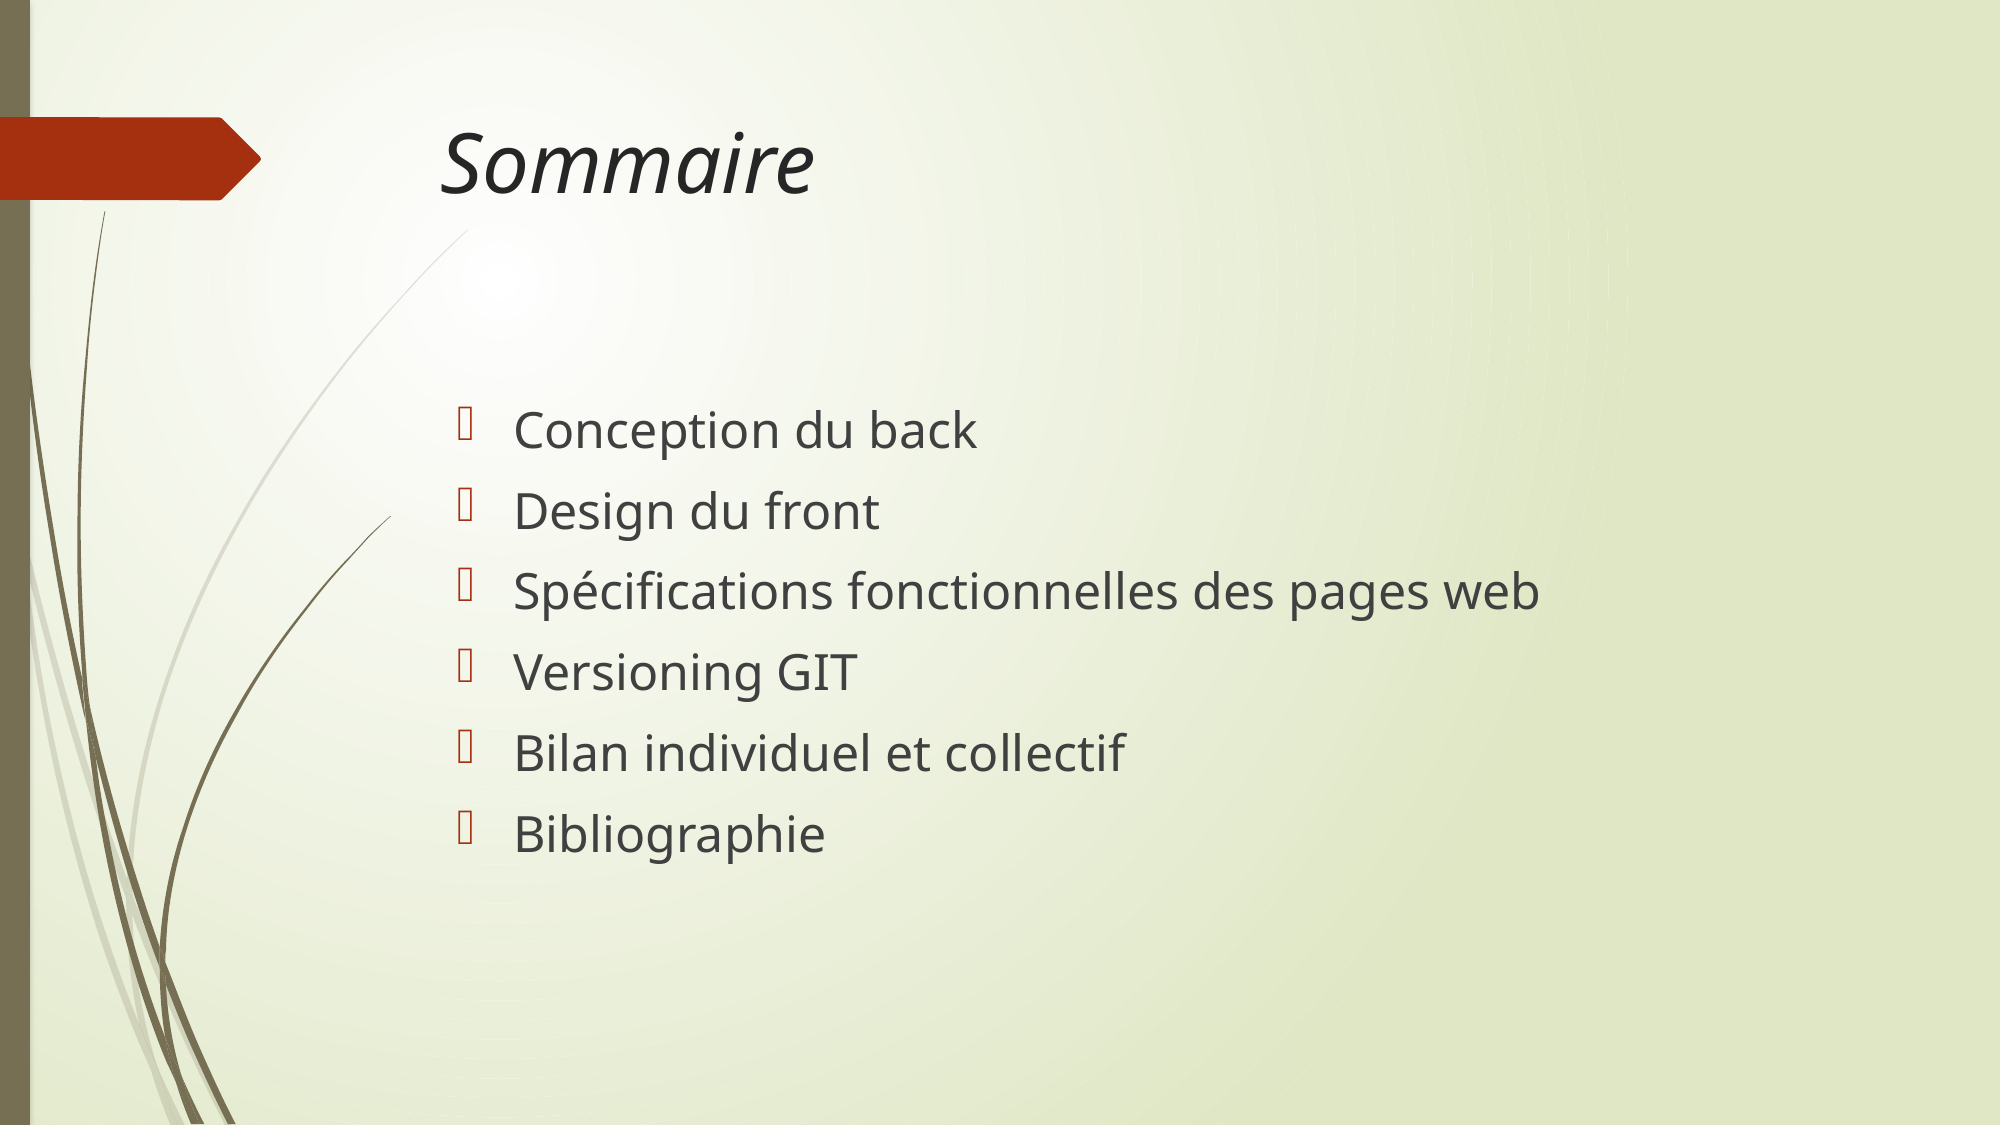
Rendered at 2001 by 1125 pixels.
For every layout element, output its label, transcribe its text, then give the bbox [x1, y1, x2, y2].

list Conception du back Design du front Spécifications fonctionnelles des pages web Versioning GIT Bilan individuel et collectif Bibliographie [441, 324, 1871, 1072]
title Sommaire [425, 102, 1888, 313]
